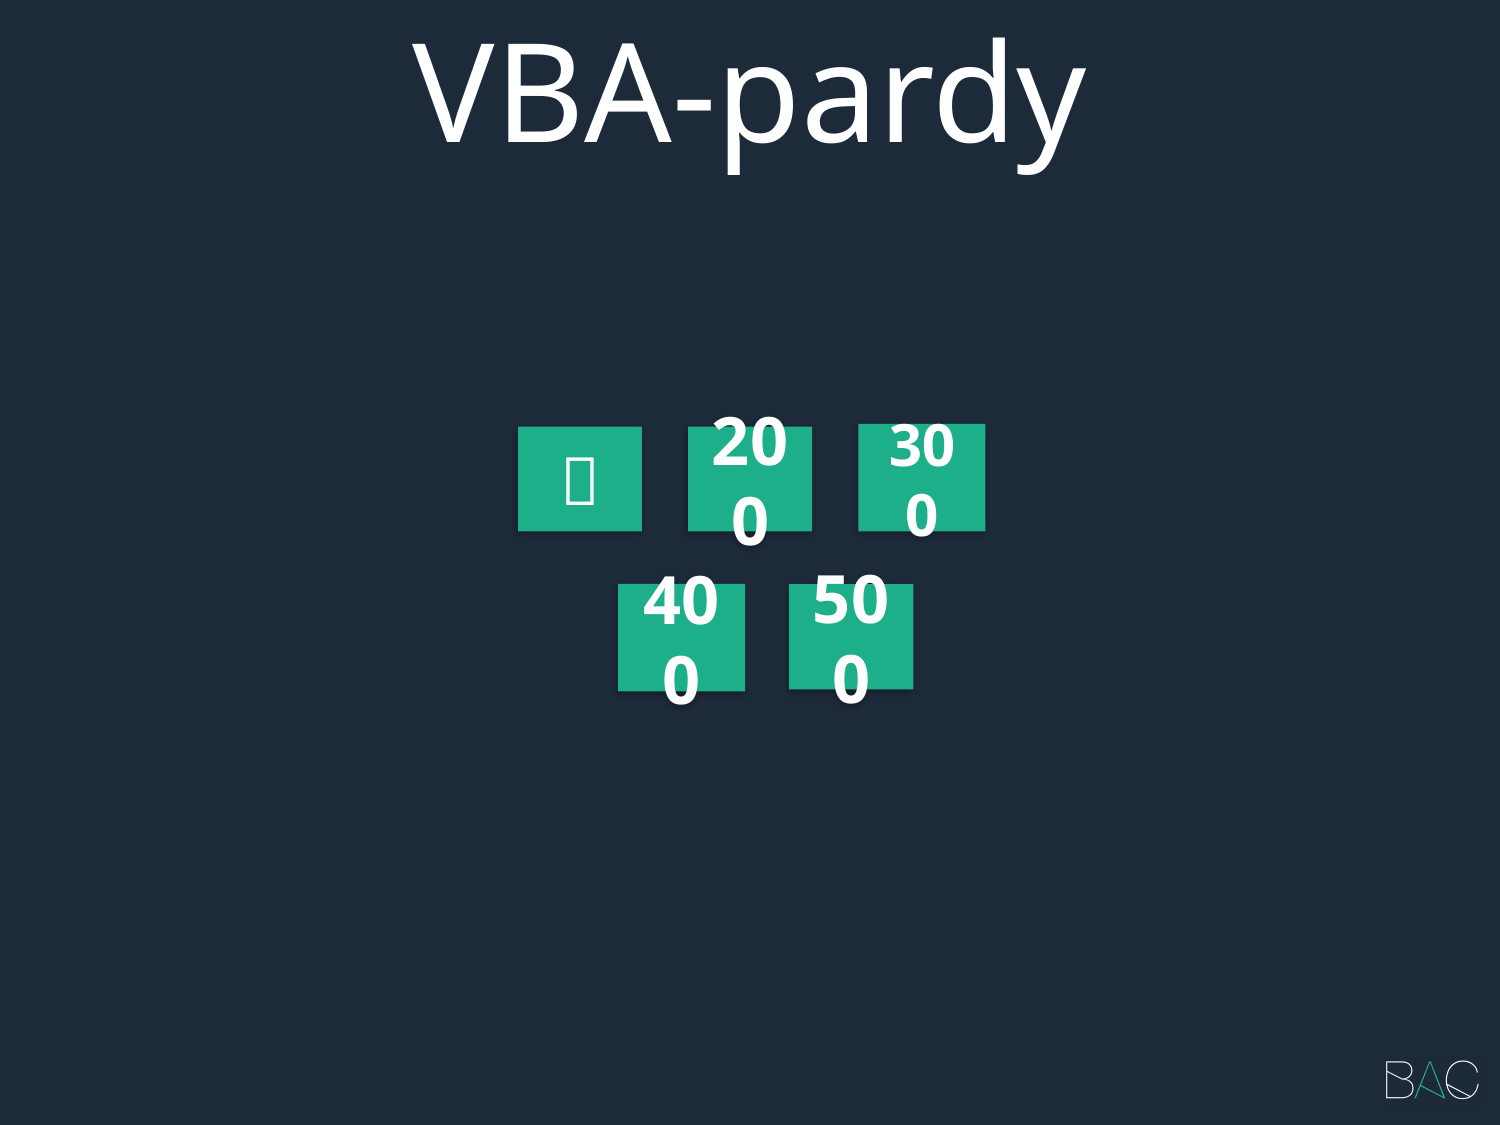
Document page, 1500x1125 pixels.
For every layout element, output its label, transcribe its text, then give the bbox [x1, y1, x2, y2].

text_box 400 [617, 583, 746, 692]
picture [1379, 1054, 1484, 1108]
text_box 🤗 [517, 426, 643, 532]
text_box VBA-pardy [0, 0, 1500, 178]
text_box 500 [788, 583, 914, 690]
text_box 200 [687, 426, 813, 532]
text_box 300 [858, 423, 986, 532]
